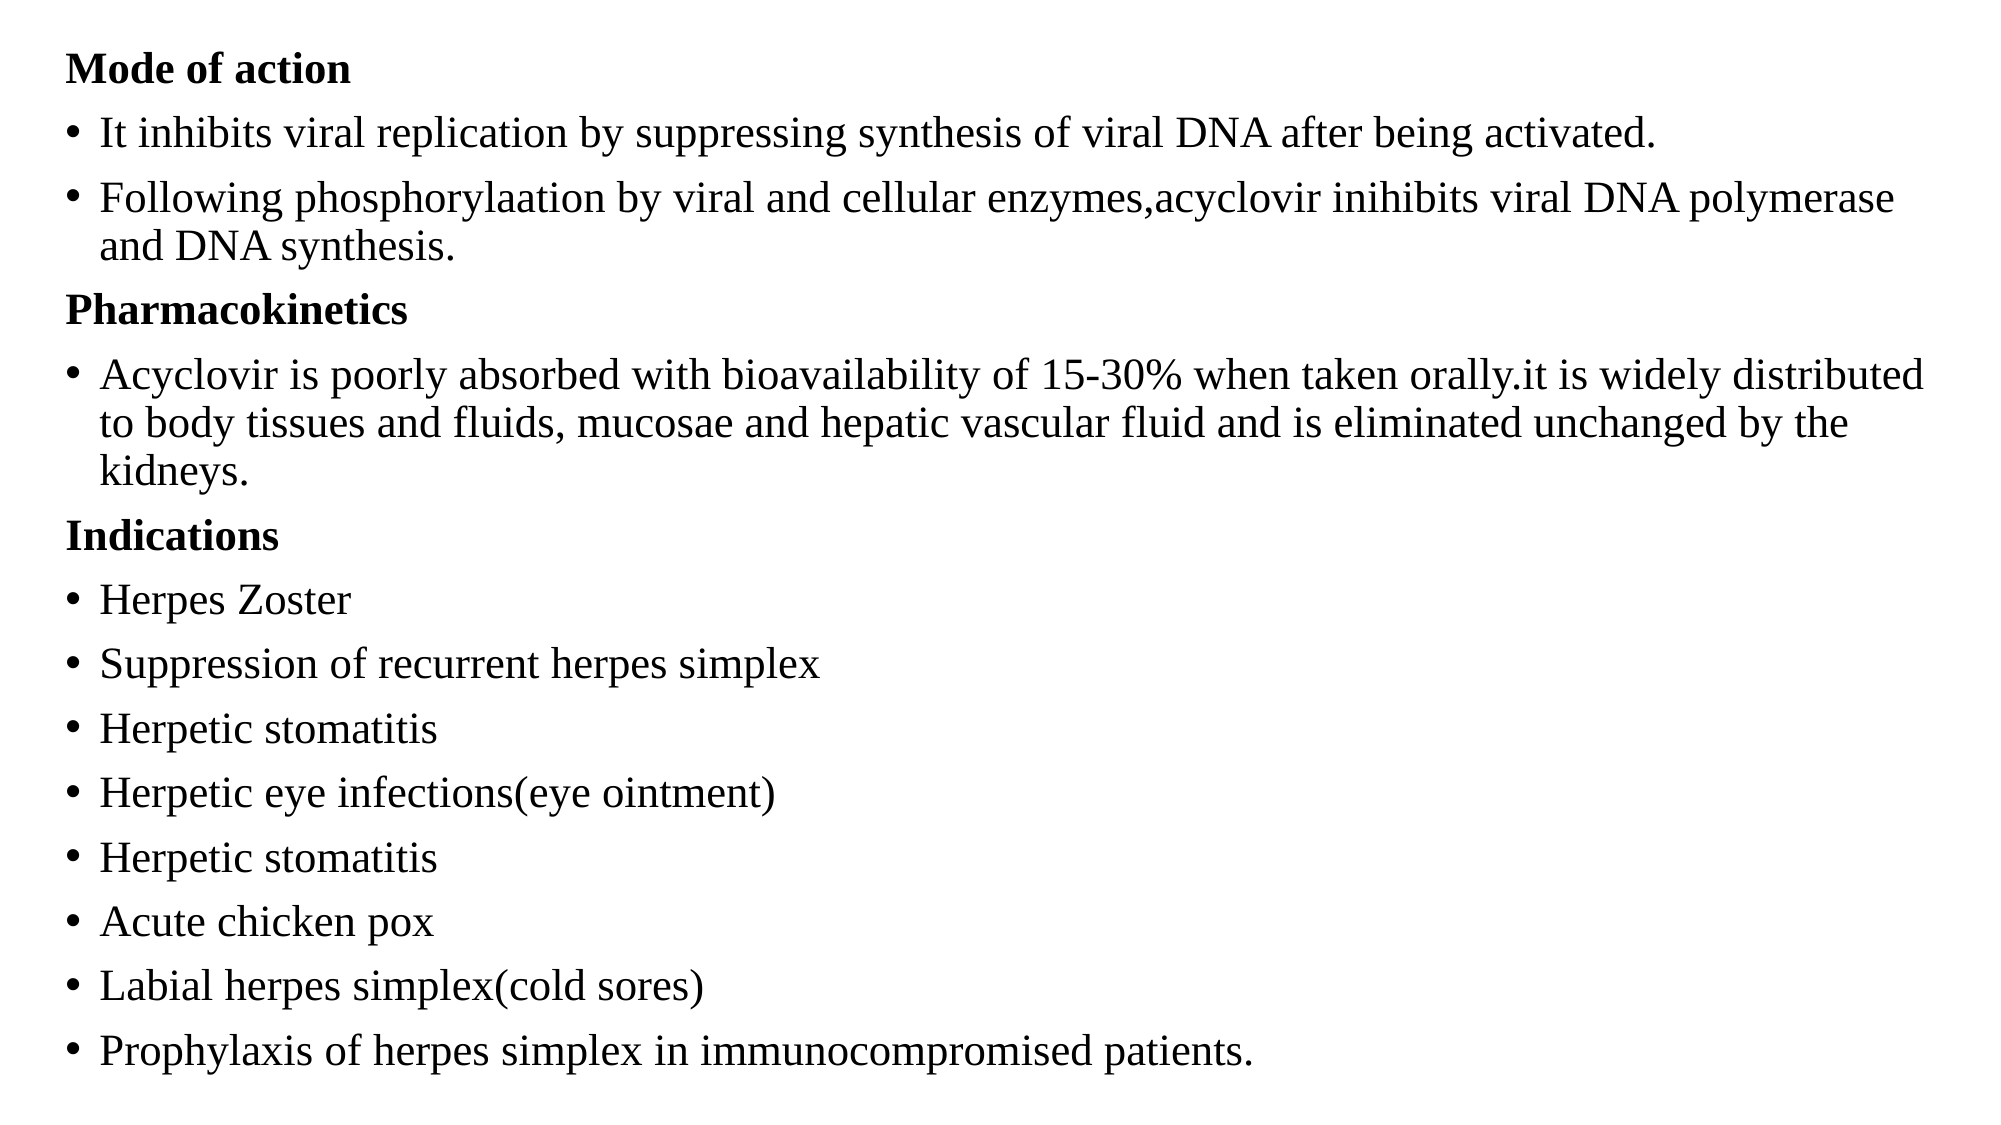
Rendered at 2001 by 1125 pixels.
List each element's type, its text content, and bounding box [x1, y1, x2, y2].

list Mode of action It inhibits viral replication by suppressing synthesis of viral DNA after being activated. Following phosphorylaation by viral and cellular enzymes,acyclovir inihibits viral DNA polymerase and DNA synthesis. Pharmacokinetics Acyclovir is poorly absorbed with bioavailability of 15-30% when taken orally.it is widely distributed to body tissues and fluids, mucosae and hepatic vascular fluid and is eliminated unchanged by the kidneys. Indications Herpes Zoster Suppression of recurrent herpes simplex Herpetic stomatitis Herpetic eye infections(eye ointment) Herpetic stomatitis Acute chicken pox Labial herpes simplex(cold sores) Prophylaxis of herpes simplex in immunocompromised patients. [50, 37, 1955, 1094]
